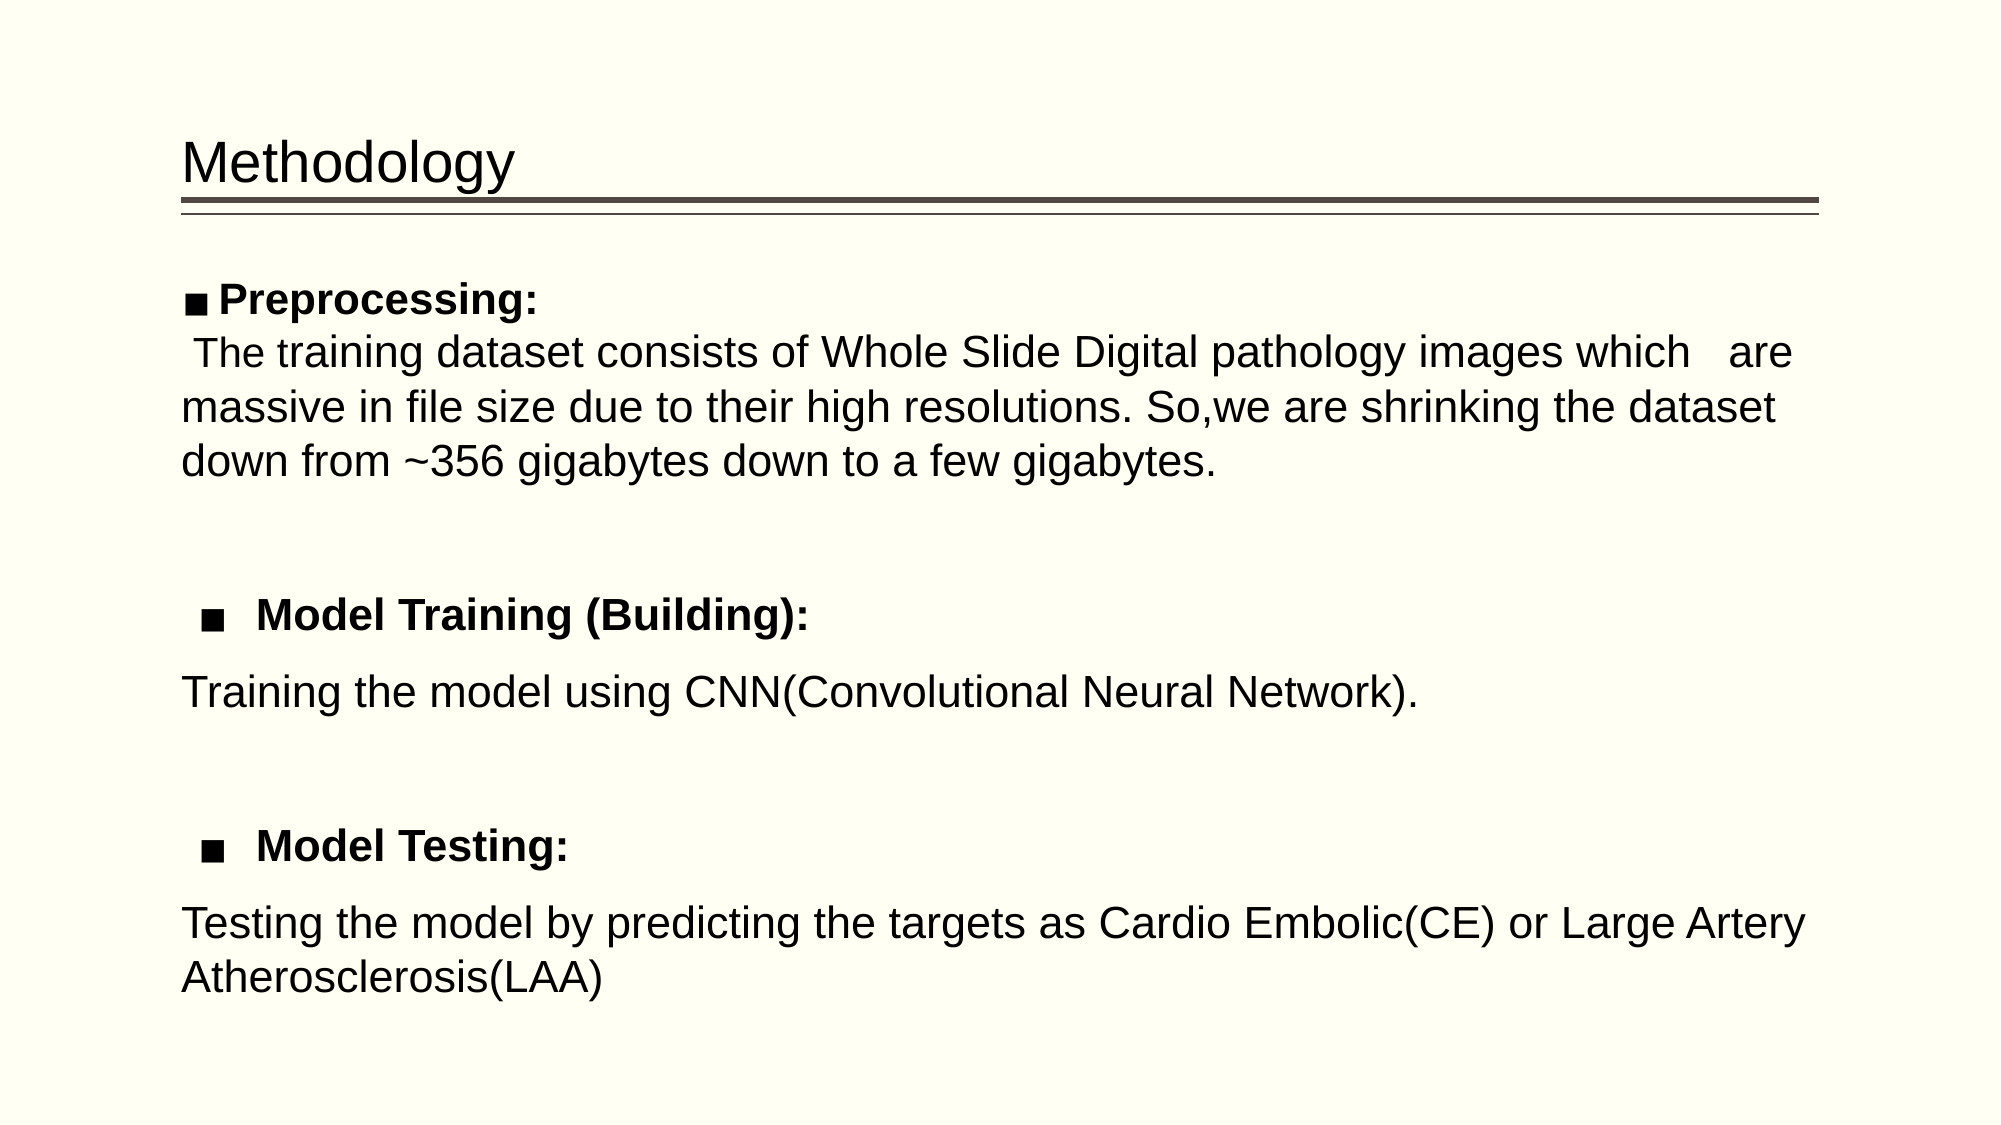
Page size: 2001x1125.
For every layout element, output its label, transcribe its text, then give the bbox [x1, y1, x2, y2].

title Methodology [181, 22, 1819, 203]
list Preprocessing: The training dataset consists of Whole Slide Digital pathology images which are massive in file size due to their high resolutions. So,we are shrinking the dataset down from ~356 gigabytes down to a few gigabytes. Model Training (Building): Training the model using CNN(Convolutional Neural Network). Model Testing: Testing the model by predicting the targets as Cardio Embolic(CE) or Large Artery Atherosclerosis(LAA) [181, 262, 1819, 1013]
